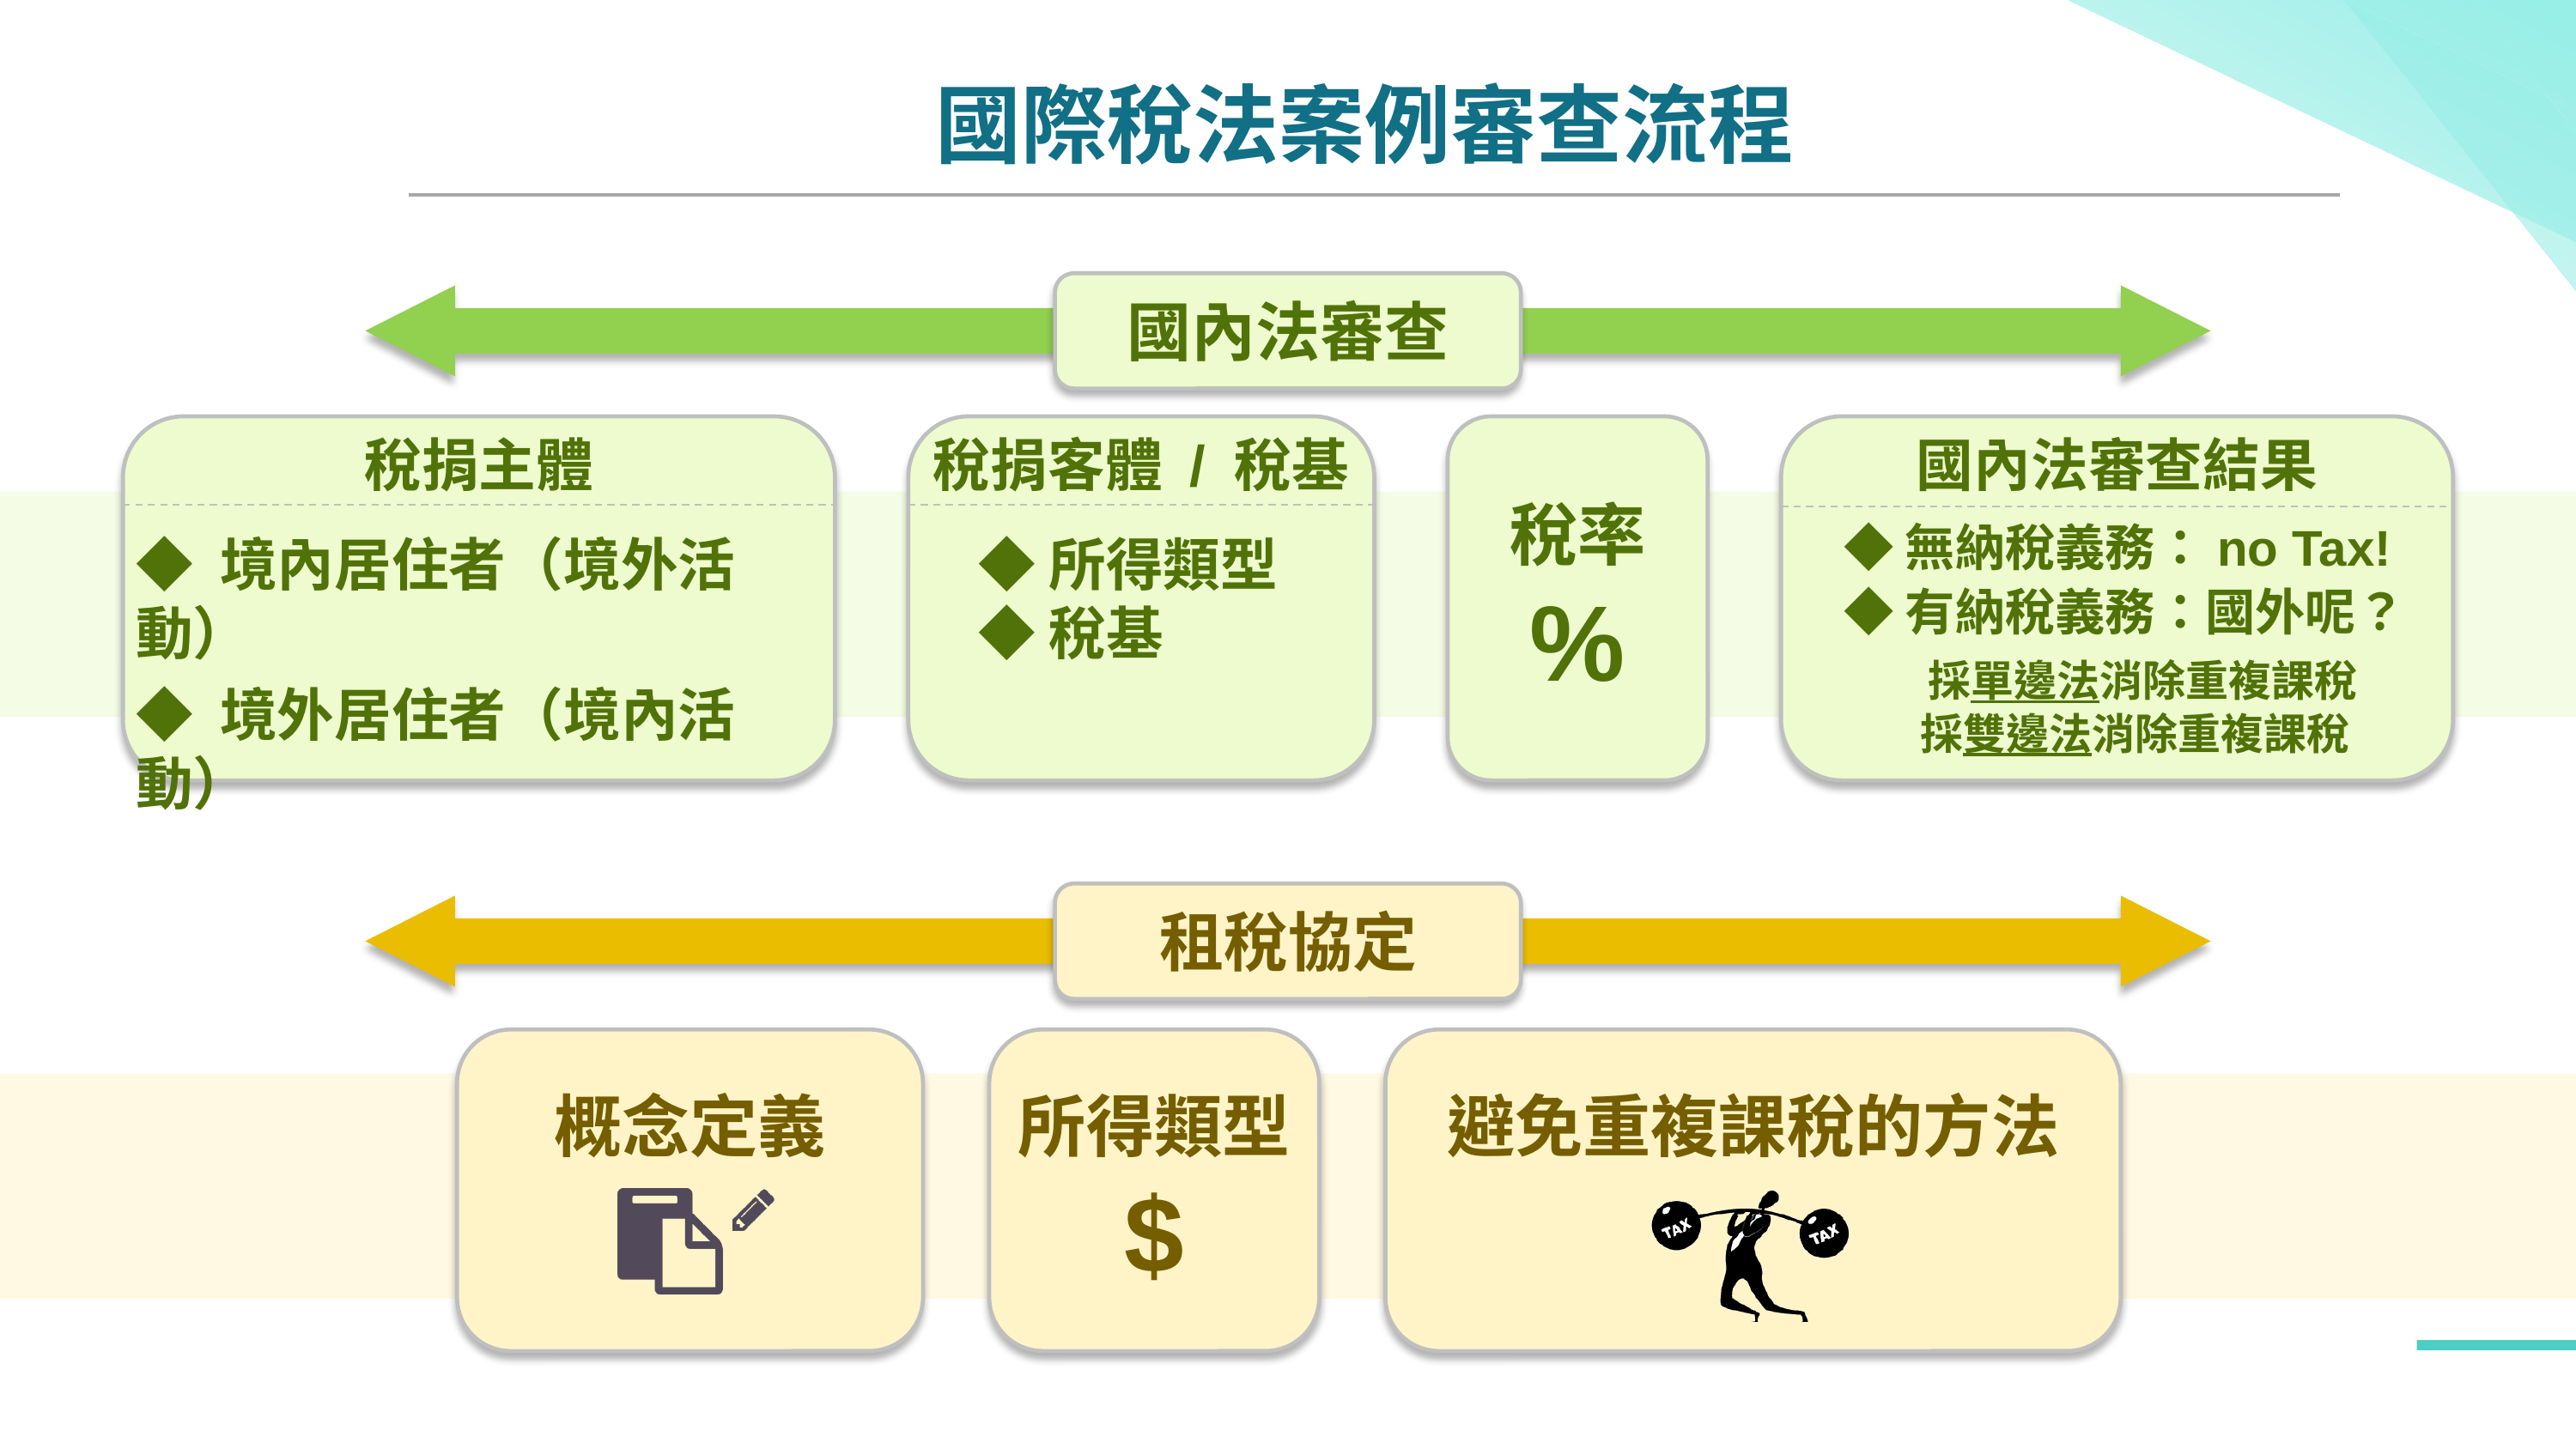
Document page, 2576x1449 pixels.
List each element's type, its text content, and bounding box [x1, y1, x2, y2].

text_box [0, 273, 2576, 781]
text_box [2066, 0, 2576, 293]
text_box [0, 883, 2576, 1351]
text_box 國際稅法案例審查流程 [778, 64, 1953, 181]
